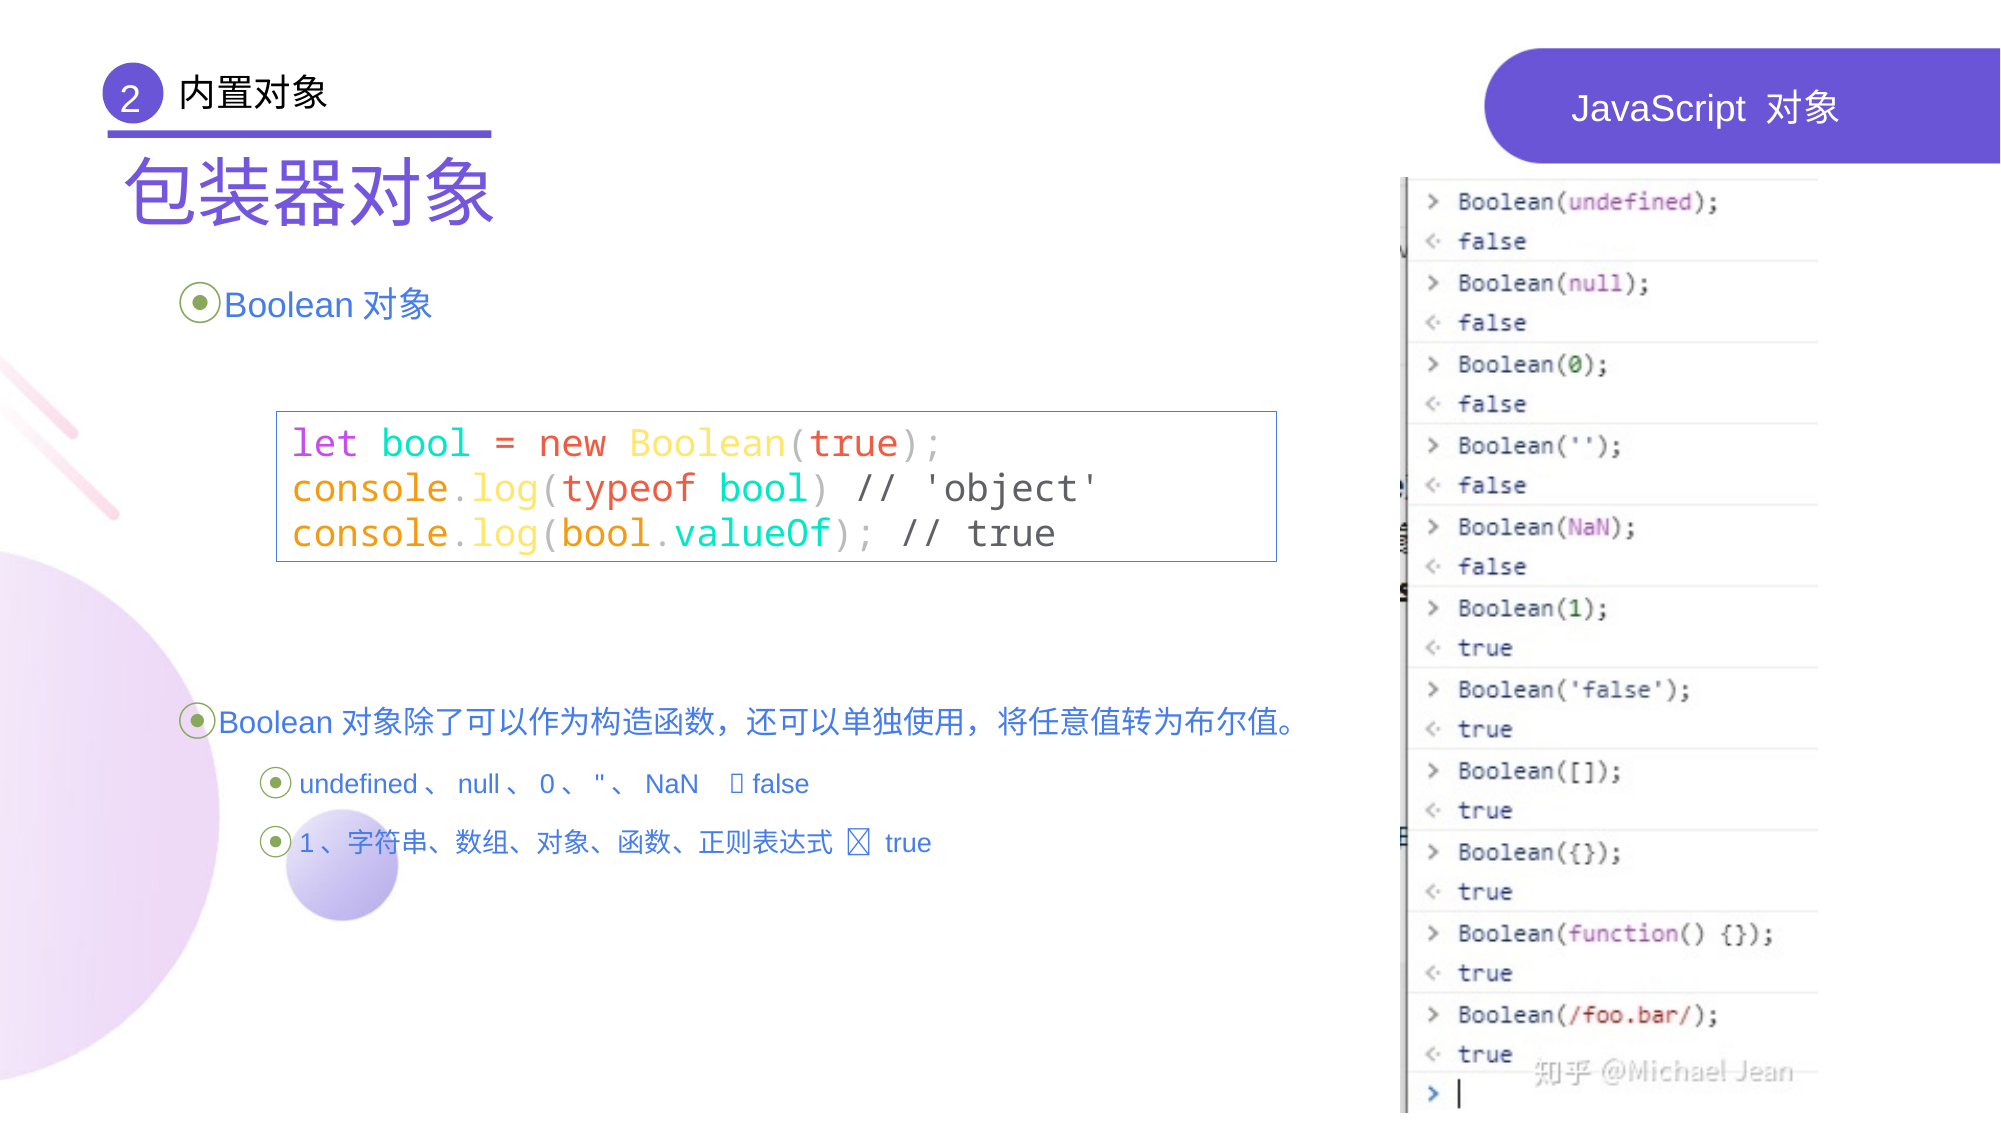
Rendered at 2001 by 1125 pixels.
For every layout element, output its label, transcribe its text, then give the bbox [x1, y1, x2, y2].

title JavaScript 对象 [1556, 73, 1962, 137]
text_box let bool = new Boolean(true); console.log(typeof bool) // 'object' console.log(bool.valueOf); // true [276, 411, 1277, 562]
list 包装器对象 [107, 148, 1164, 237]
list Boolean对象 Boolean对象除了可以作为构造函数，还可以单独使用，将任意值转为布尔值。 undefined、null、0、''、NaN  false 1、字符串、数组、对象、函数、正则表达式  true [162, 252, 1350, 1099]
list 内置对象 [163, 66, 794, 127]
list 2 [104, 72, 181, 129]
picture [0, 0, 2001, 1125]
